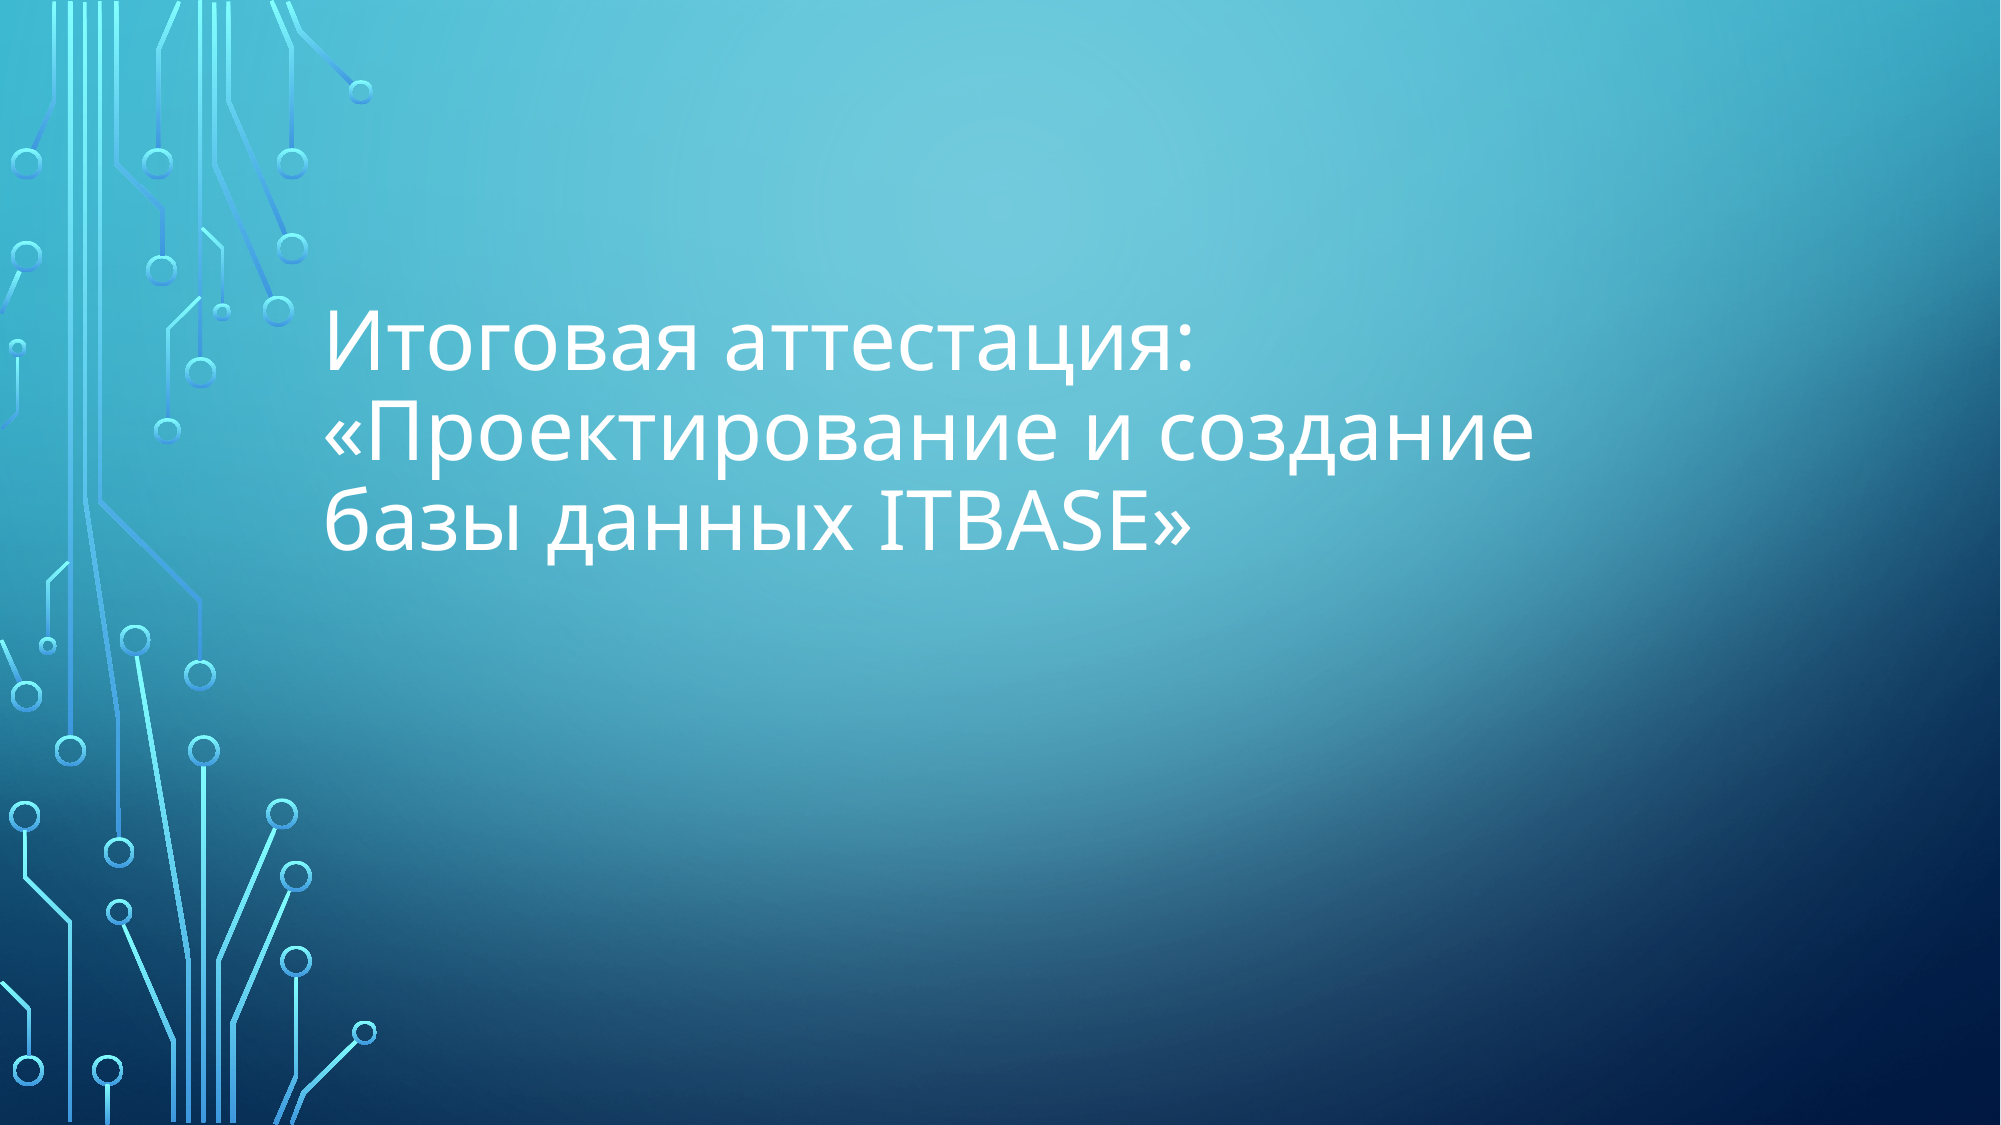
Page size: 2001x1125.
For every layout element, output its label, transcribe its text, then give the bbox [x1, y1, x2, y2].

title Итоговая аттестация: «Проектирование и создание базы данных ITBASE» [307, 184, 1750, 576]
